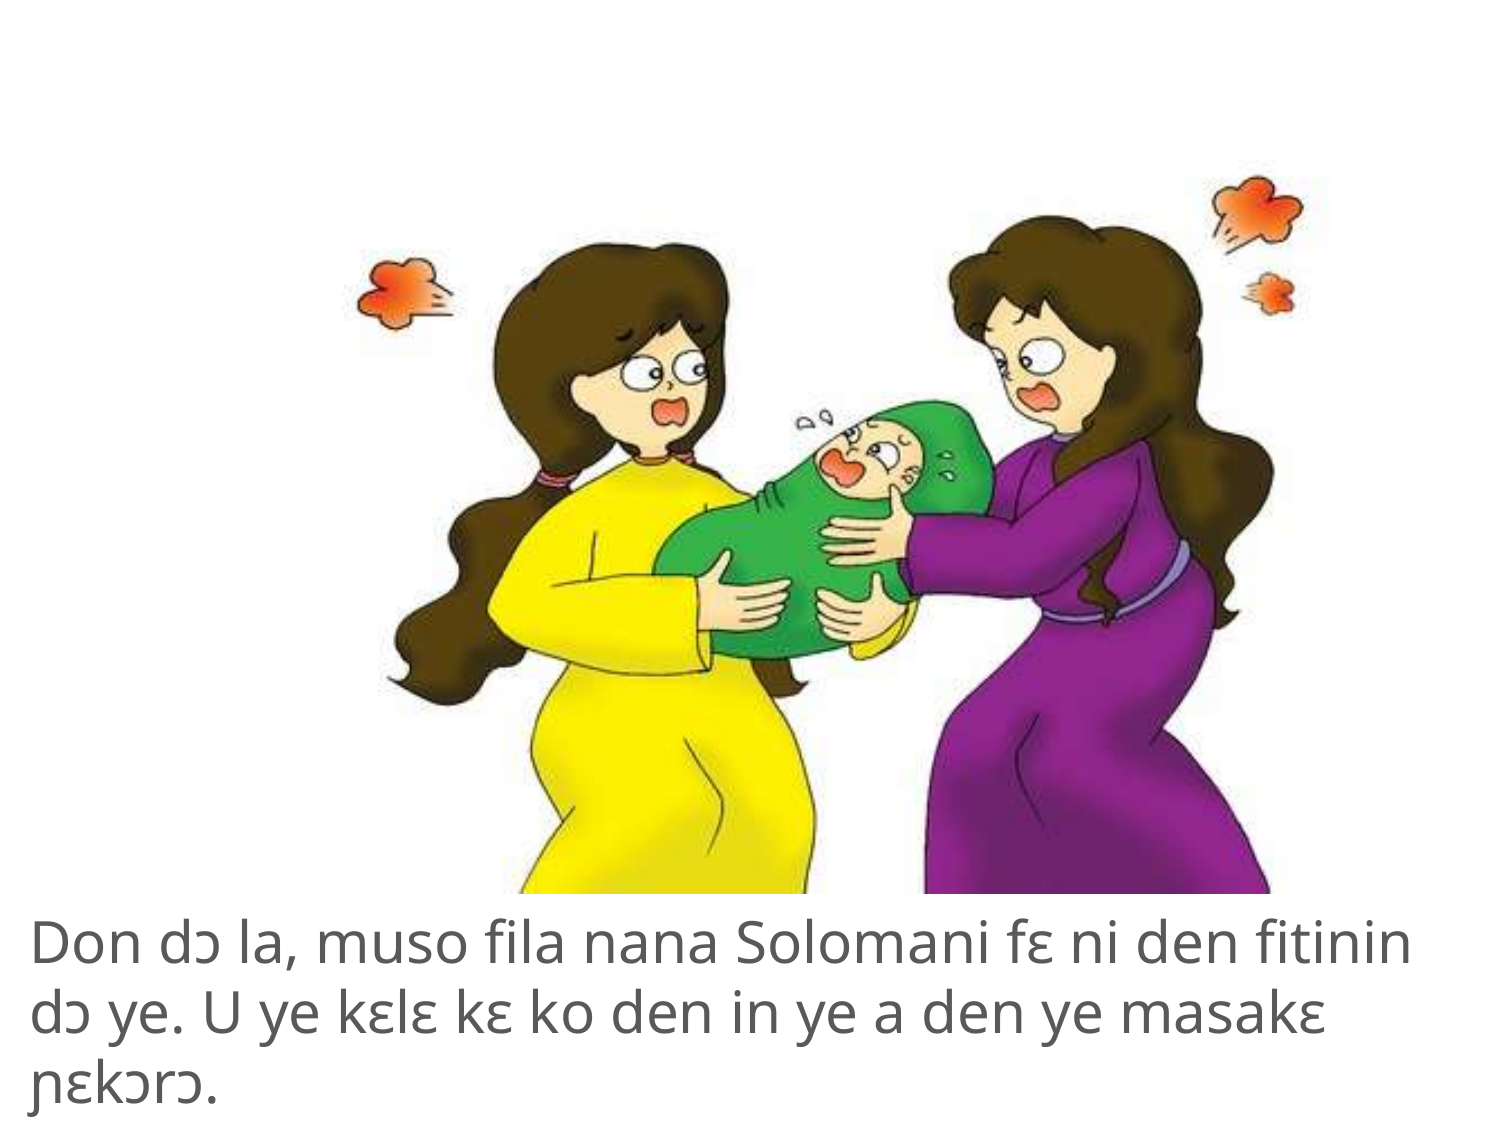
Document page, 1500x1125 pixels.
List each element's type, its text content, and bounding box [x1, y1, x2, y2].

text_box Don dɔ la, muso fila nana Solomani fɛ ni den fitinin dɔ ye. U ye kɛlɛ kɛ ko den in ye a den ye masakɛ ɲɛkɔrɔ. [14, 897, 1500, 1123]
picture [1, 0, 1459, 894]
